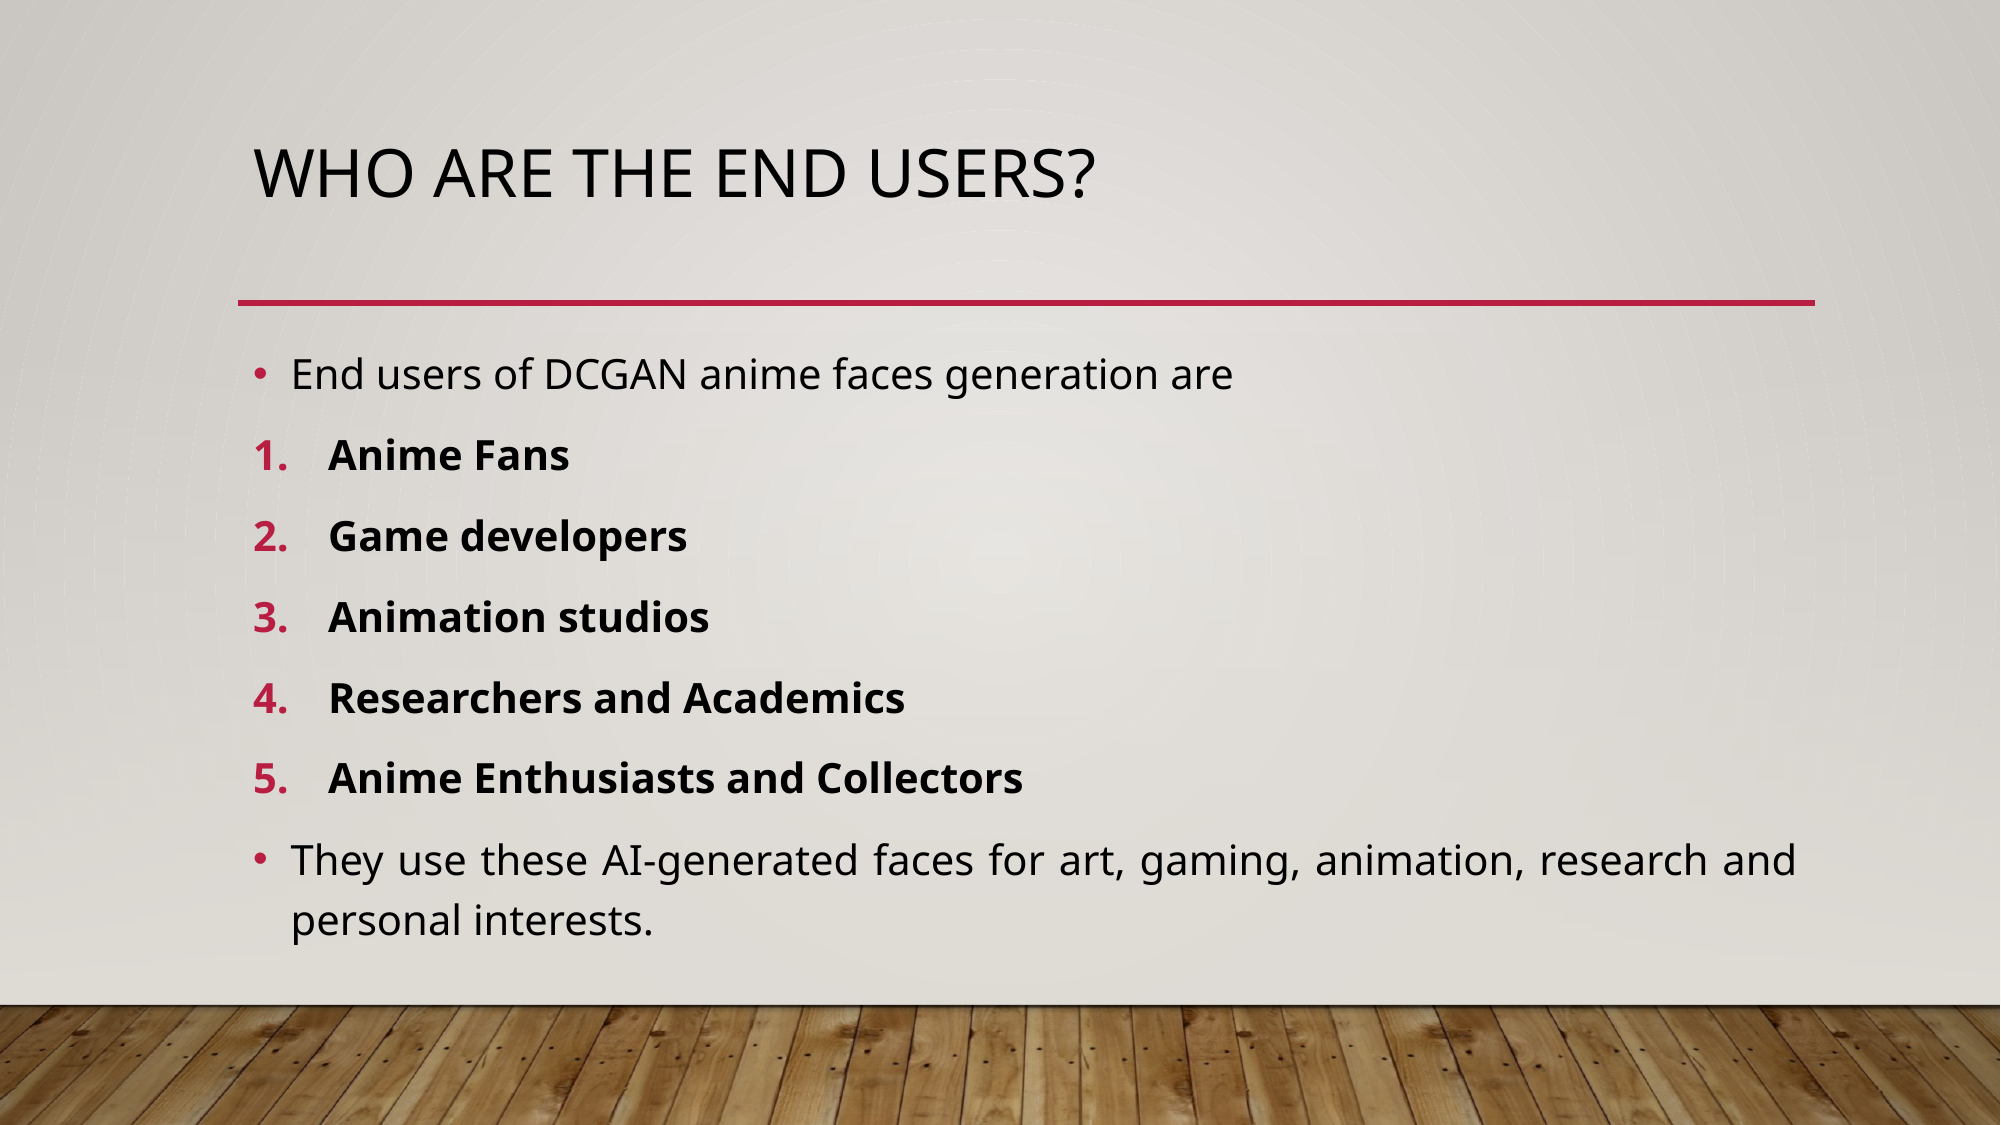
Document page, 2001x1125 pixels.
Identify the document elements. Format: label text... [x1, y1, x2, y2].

title Who are the end users? [238, 131, 1814, 305]
picture [0, 1005, 2000, 1125]
list End users of DCGAN anime faces generation are Anime Fans Game developers Animation studios Researchers and Academics Anime Enthusiasts and Collectors They use these AI-generated faces for art, gaming, animation, research and personal interests. [238, 330, 1814, 897]
